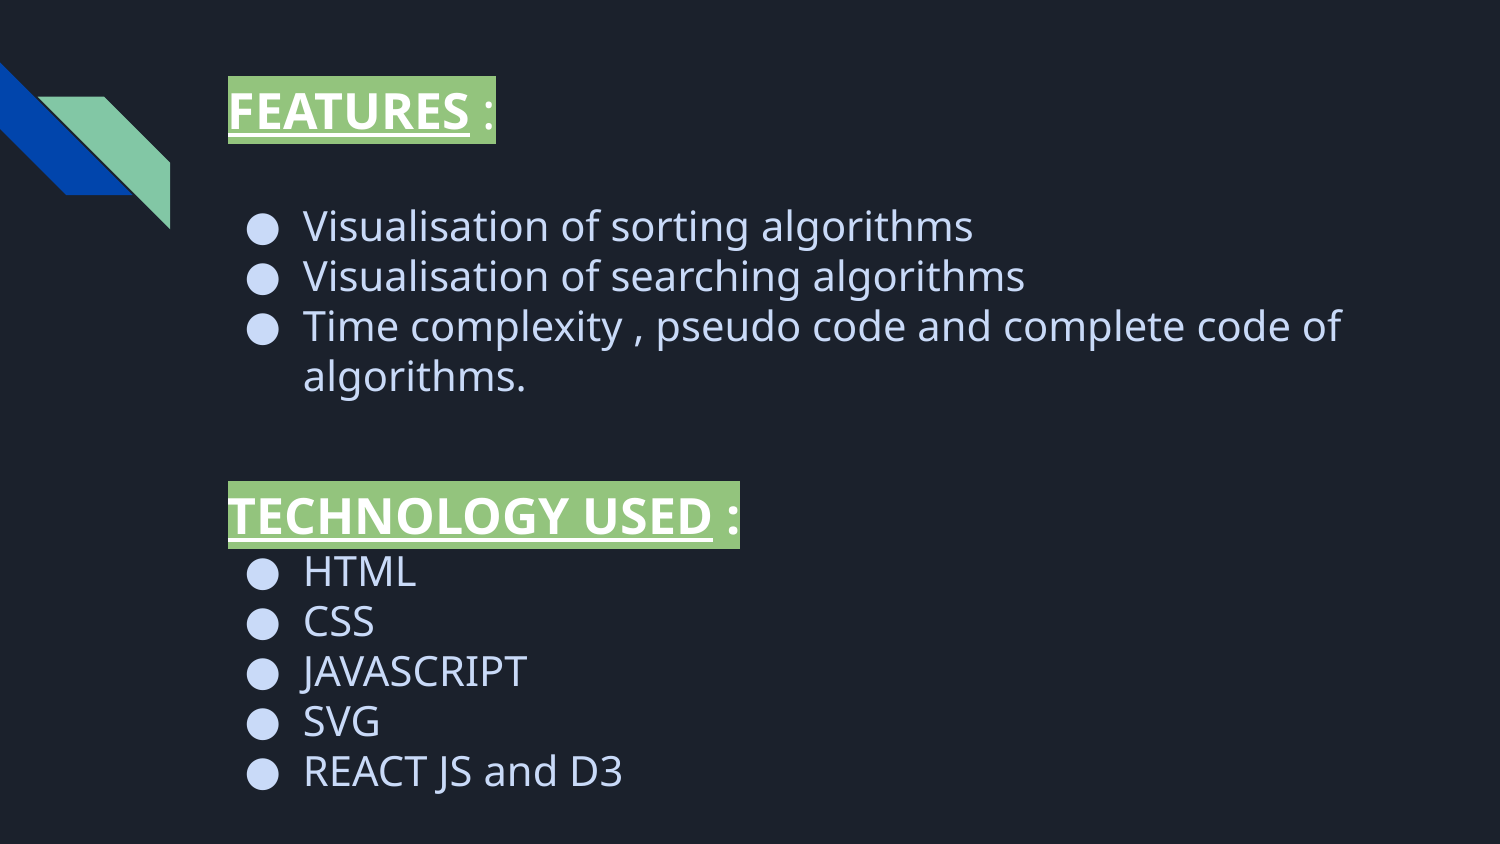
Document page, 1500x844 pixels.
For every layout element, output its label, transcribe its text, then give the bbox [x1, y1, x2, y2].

list TECHNOLOGY USED : HTML CSS JAVASCRIPT SVG REACT JS and D3 [212, 469, 1368, 827]
title FEATURES : Visualisation of sorting algorithms Visualisation of searching algorithms Time complexity , pseudo code and complete code of algorithms. [212, 64, 1368, 422]
